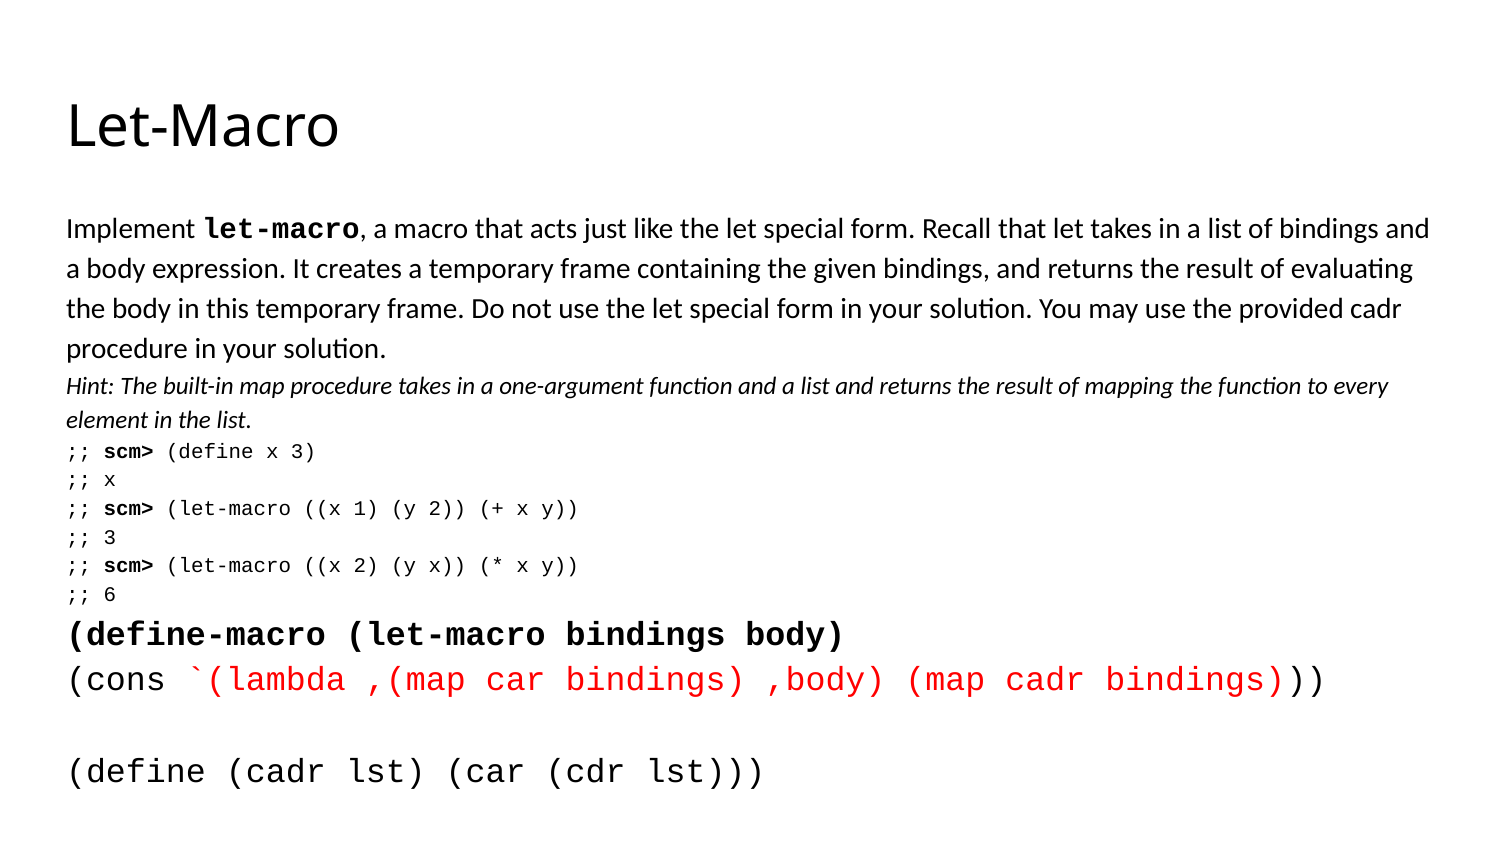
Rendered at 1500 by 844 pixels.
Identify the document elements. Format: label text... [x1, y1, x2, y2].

list Implement let-macro, a macro that acts just like the let special form. Recall that let takes in a list of bindings and a body expression. It creates a temporary frame containing the given bindings, and returns the result of evaluating the body in this temporary frame. Do not use the let special form in your solution. You may use the provided cadr procedure in your solution. Hint: The built-in map procedure takes in a one-argument function and a list and returns the result of mapping the function to every element in the list. ;; scm> (define x 3) ;; x ;; scm> (let-macro ((x 1) (y 2)) (+ x y)) ;; 3 ;; scm> (let-macro ((x 2) (y x)) (* x y)) ;; 6 (define-macro (let-macro bindings body) (cons `(lambda ,(map car bindings) ,body) (map cadr bindings))) (define (cadr lst) (car (cdr lst))) [51, 189, 1449, 750]
title Let-Macro [51, 72, 1449, 167]
